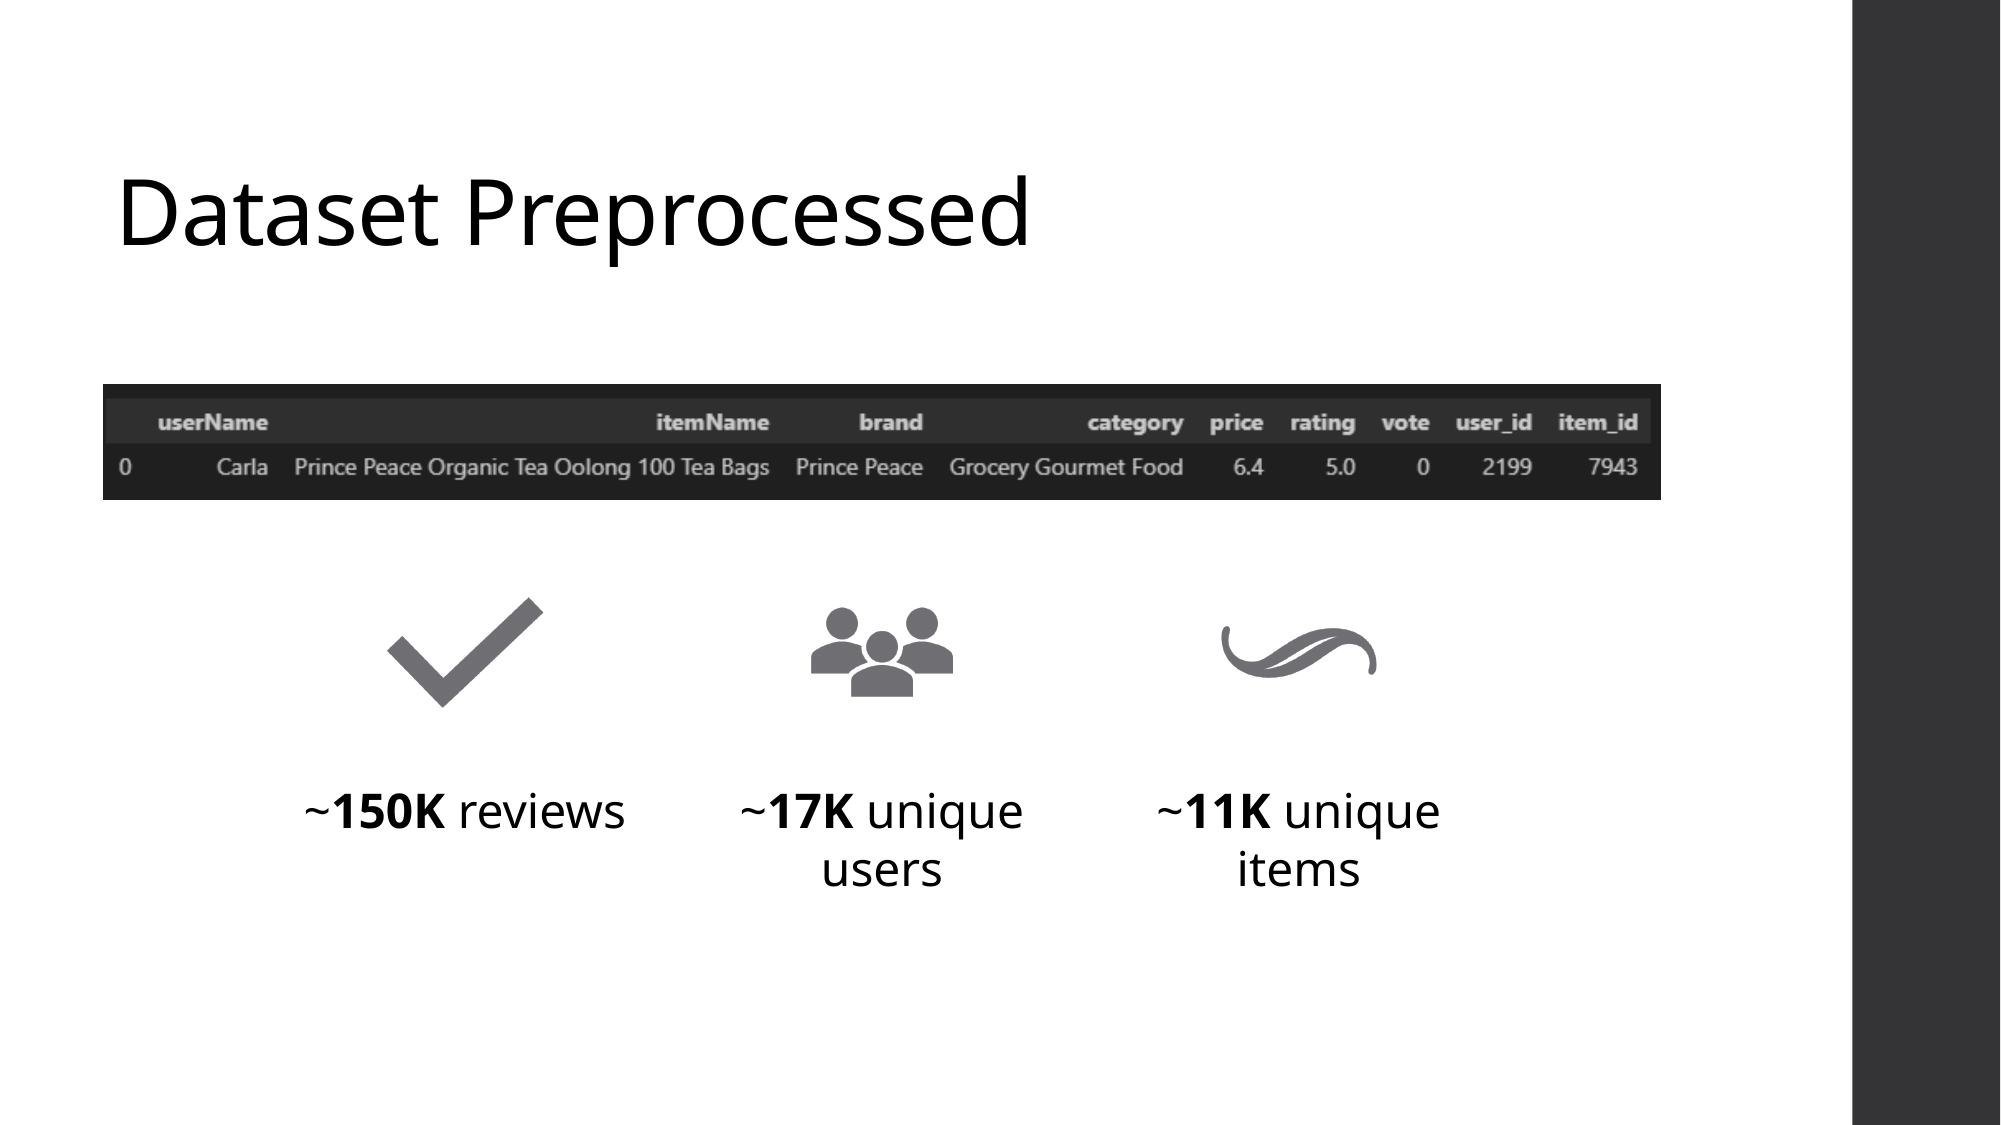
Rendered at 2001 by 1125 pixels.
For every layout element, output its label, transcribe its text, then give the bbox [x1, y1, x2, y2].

title Dataset Preprocessed [100, 159, 1316, 292]
picture [102, 384, 1661, 500]
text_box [256, 512, 1507, 1048]
